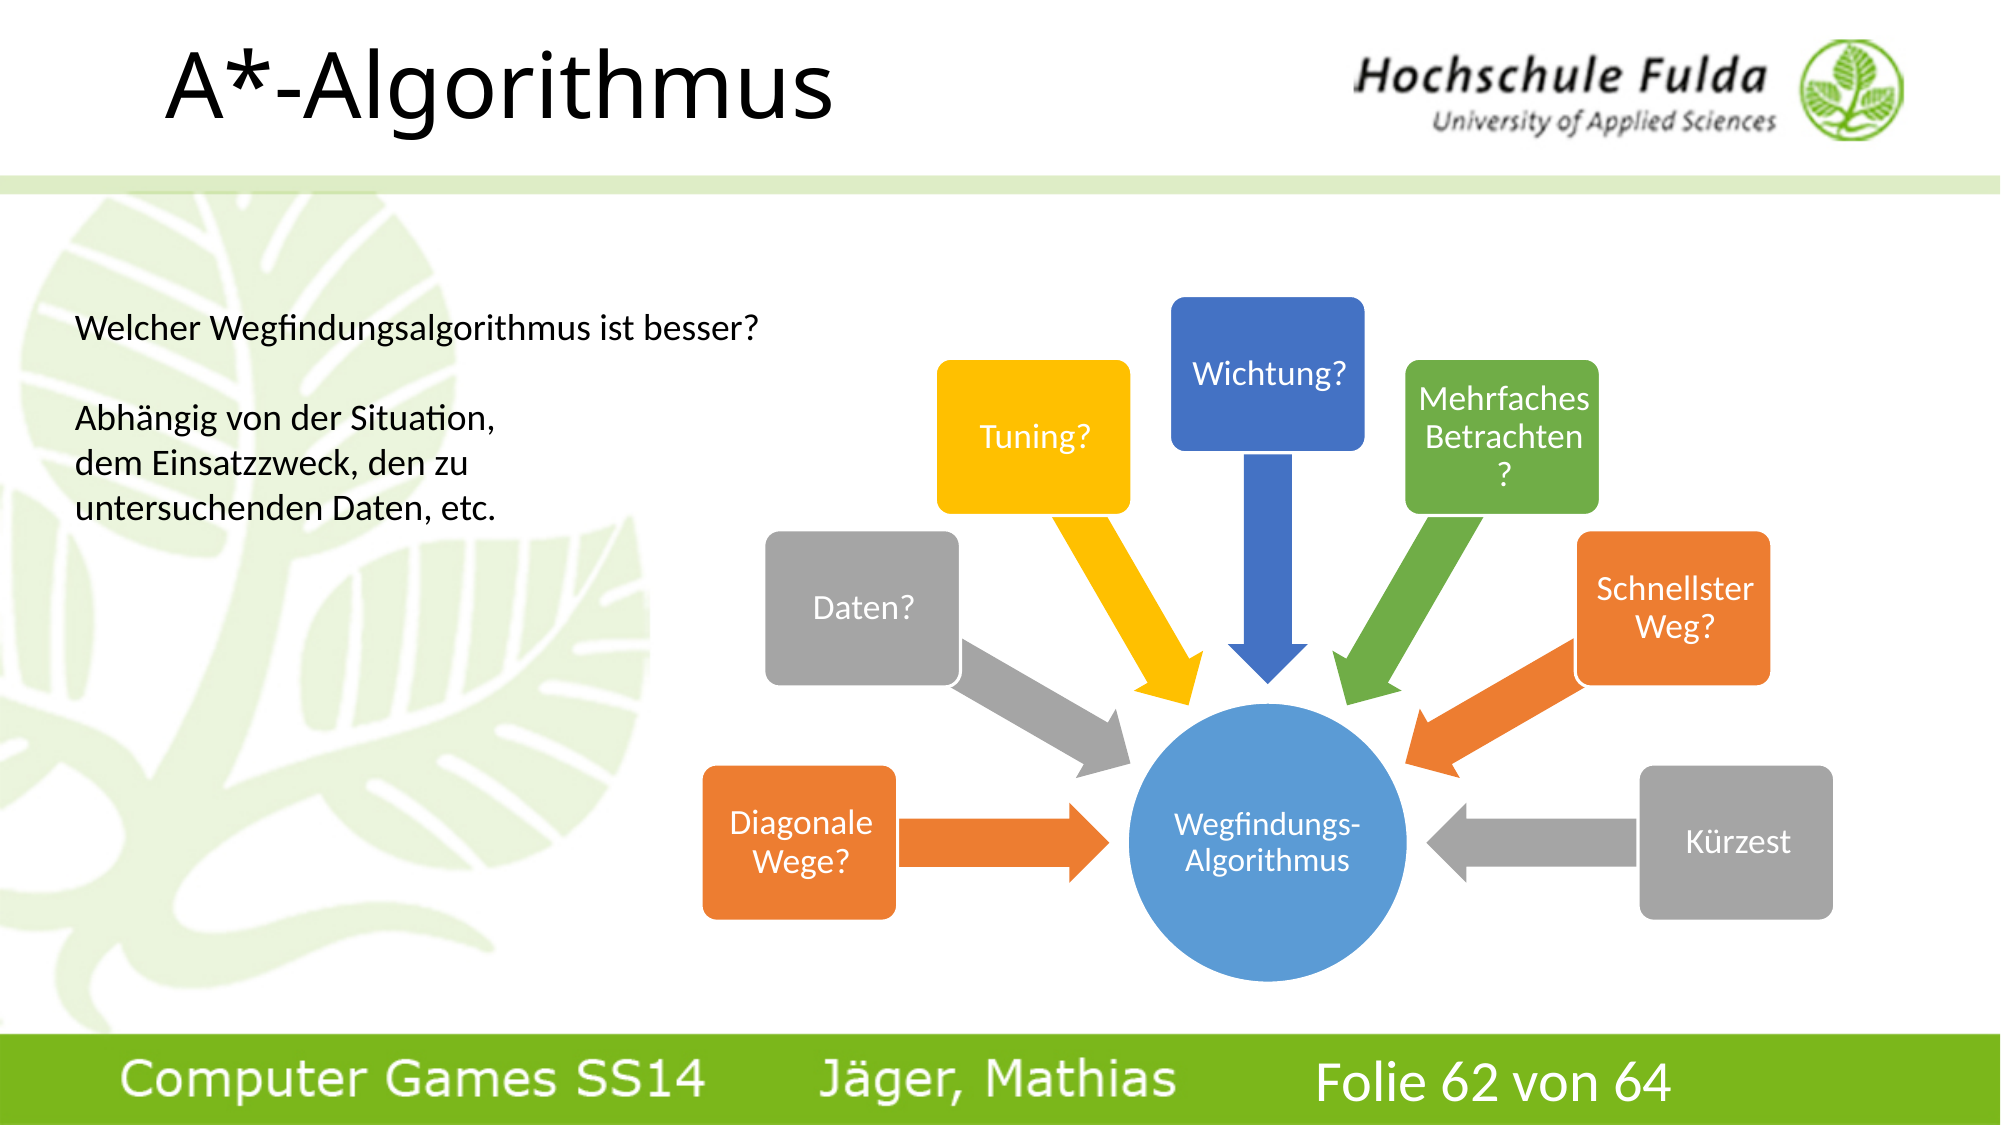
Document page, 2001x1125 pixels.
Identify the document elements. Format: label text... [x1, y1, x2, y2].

picture [0, 0, 2001, 1125]
title A*-Algorithmus [0, 0, 2000, 177]
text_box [522, 295, 2000, 984]
text_box Folie 62 von 64 [1300, 1035, 1874, 1121]
text_box Welcher Wegfindungsalgorithmus ist besser? Abhängig von der Situation, dem Einsatzzweck, den zu untersuchenden Daten, etc. [59, 295, 522, 625]
